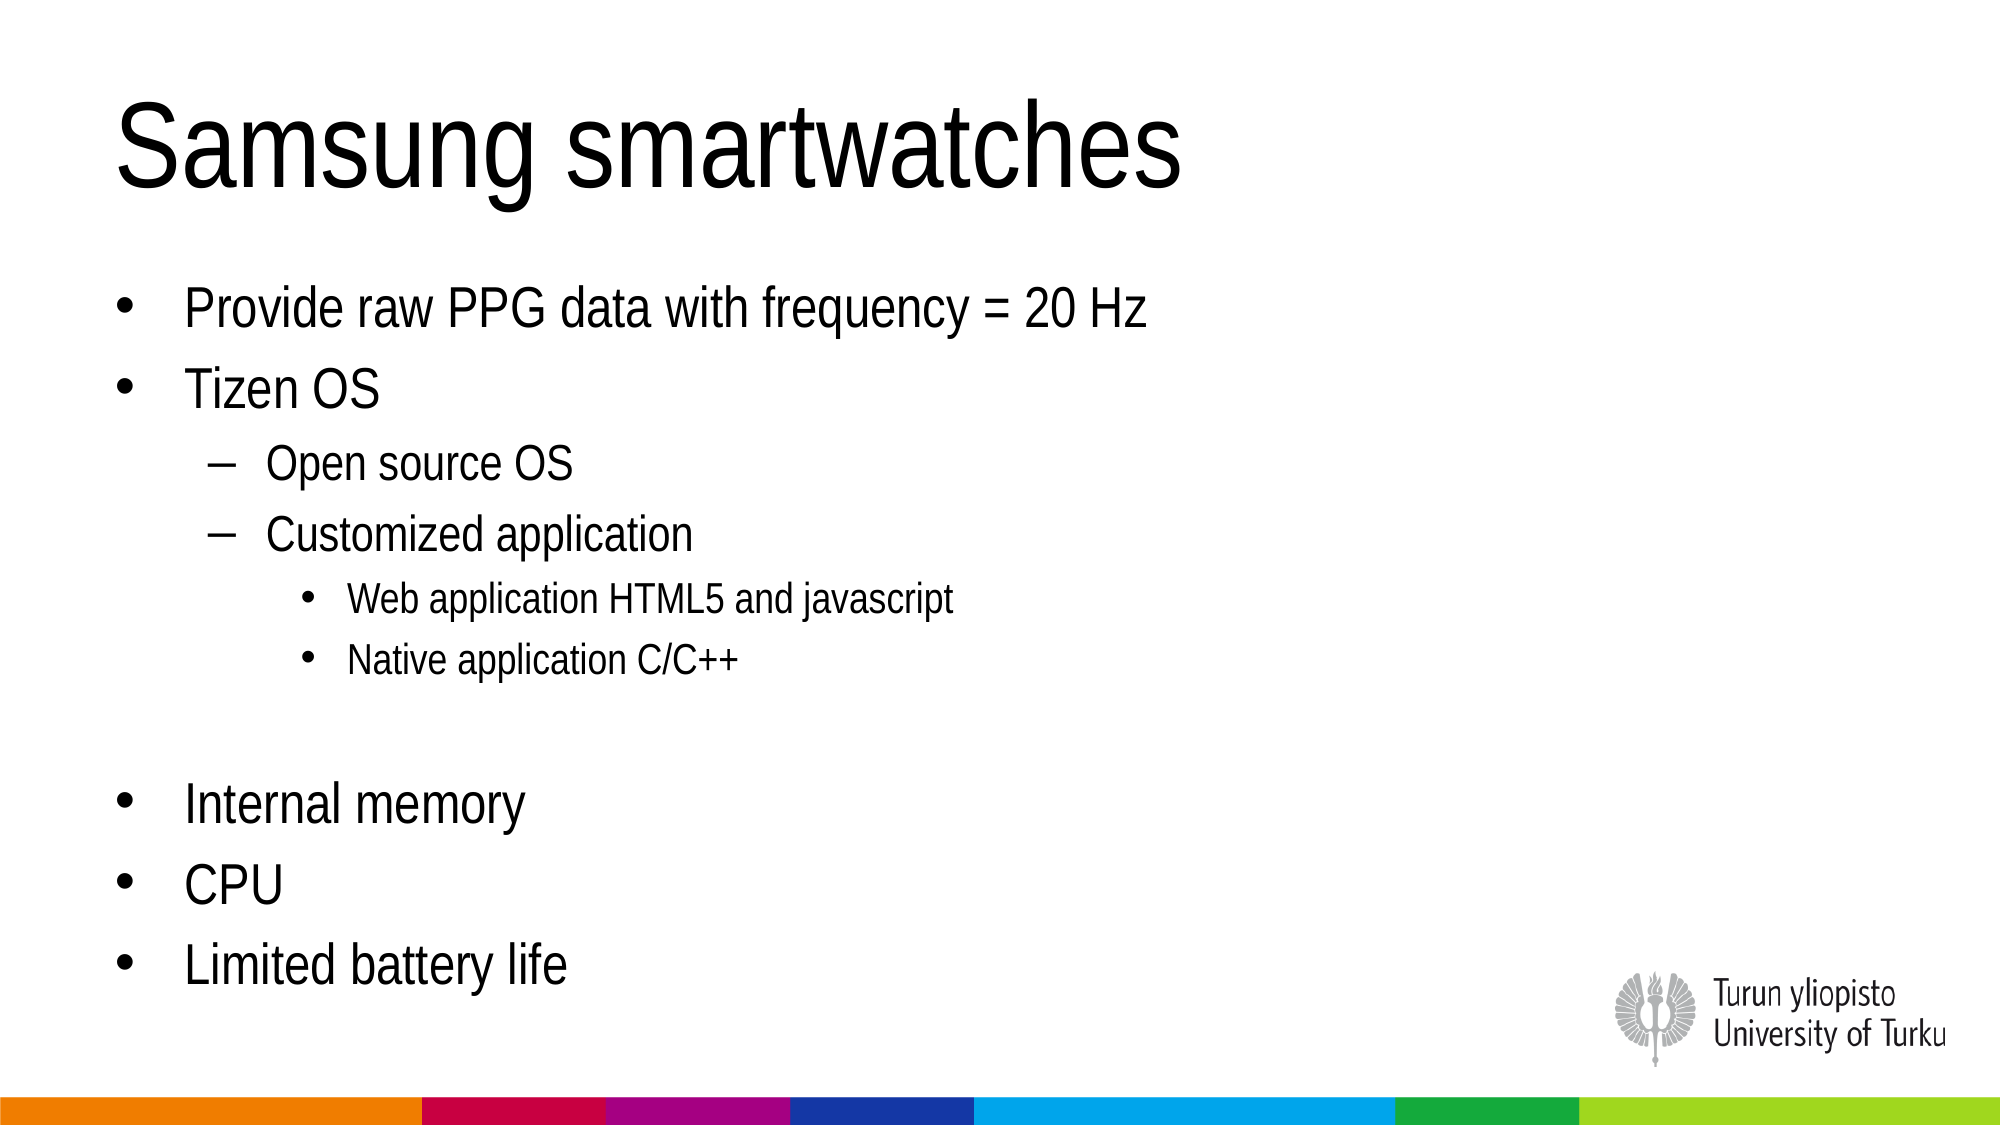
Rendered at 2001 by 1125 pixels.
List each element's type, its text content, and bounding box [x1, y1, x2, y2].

title Samsung smartwatches [99, 45, 1900, 233]
picture [1615, 971, 1945, 1067]
picture [1396, 1097, 2000, 1125]
list Provide raw PPG data with frequency = 20 Hz Tizen OS Open source OS Customized application Web application HTML5 and javascript Native application C/C++ Internal memory CPU Limited battery life [99, 262, 1900, 1005]
picture [0, 1097, 973, 1125]
